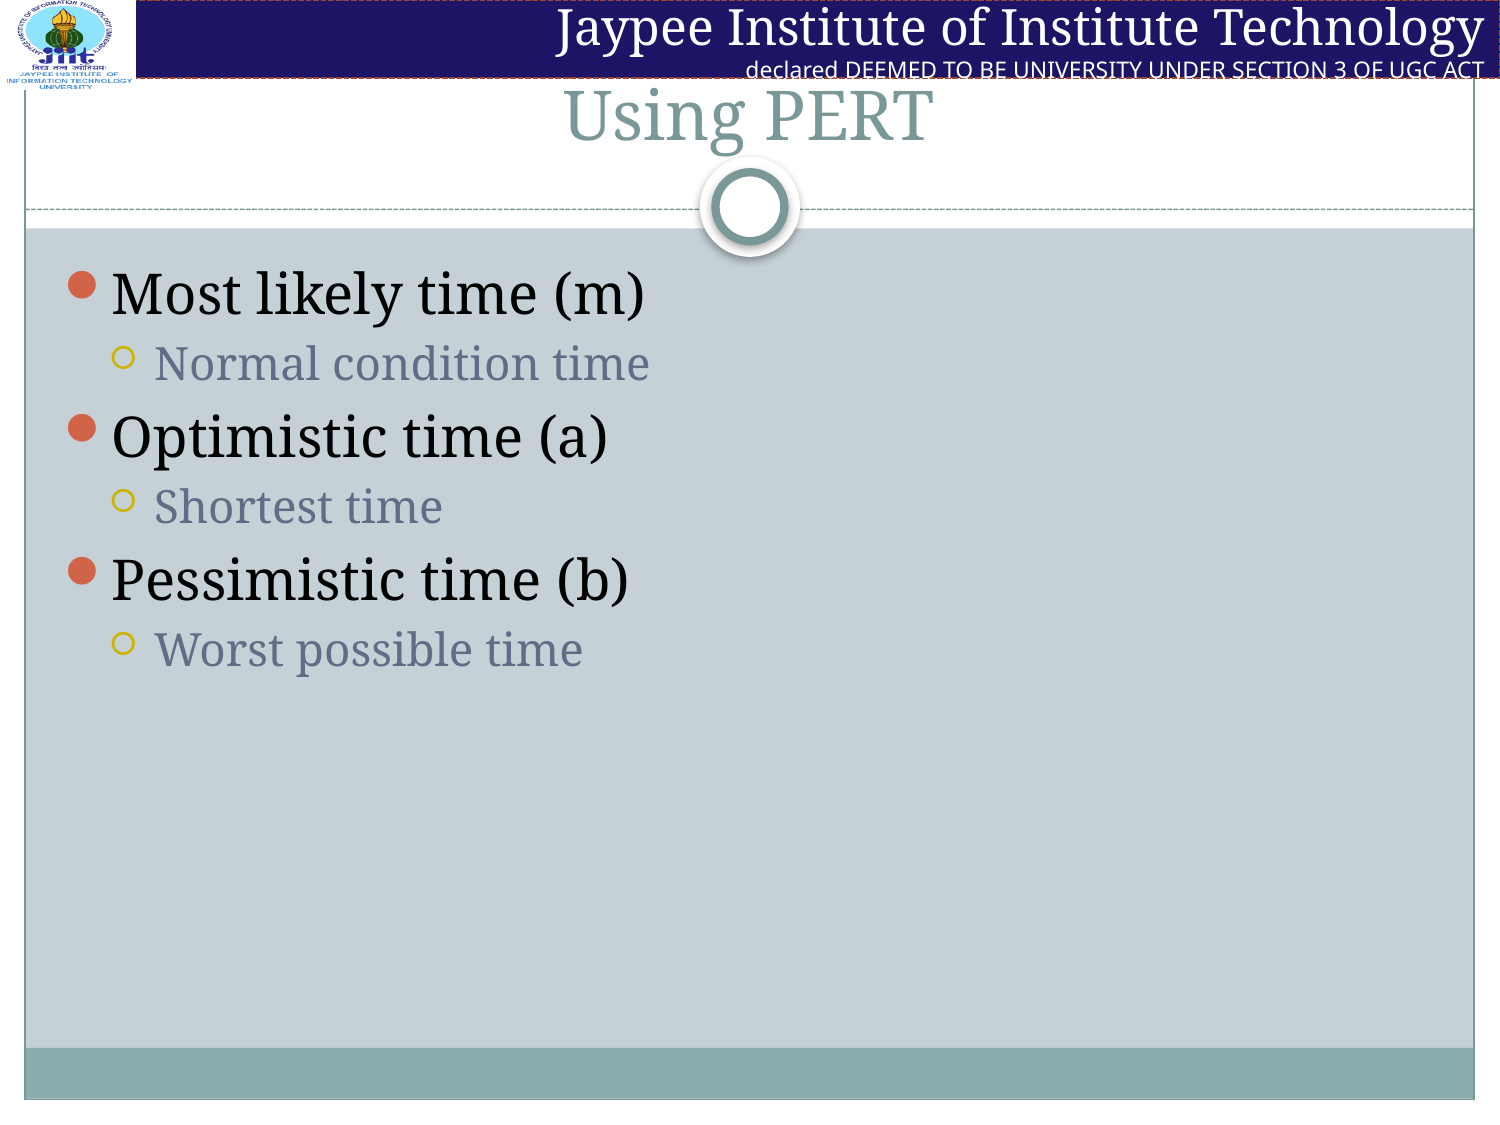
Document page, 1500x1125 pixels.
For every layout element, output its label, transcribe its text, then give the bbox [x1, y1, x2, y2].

list Most likely time (m) Normal condition time Optimistic time (a) Shortest time Pessimistic time (b) Worst possible time [49, 250, 1445, 1001]
picture [0, 0, 136, 90]
title Using PERT [49, 37, 1450, 162]
